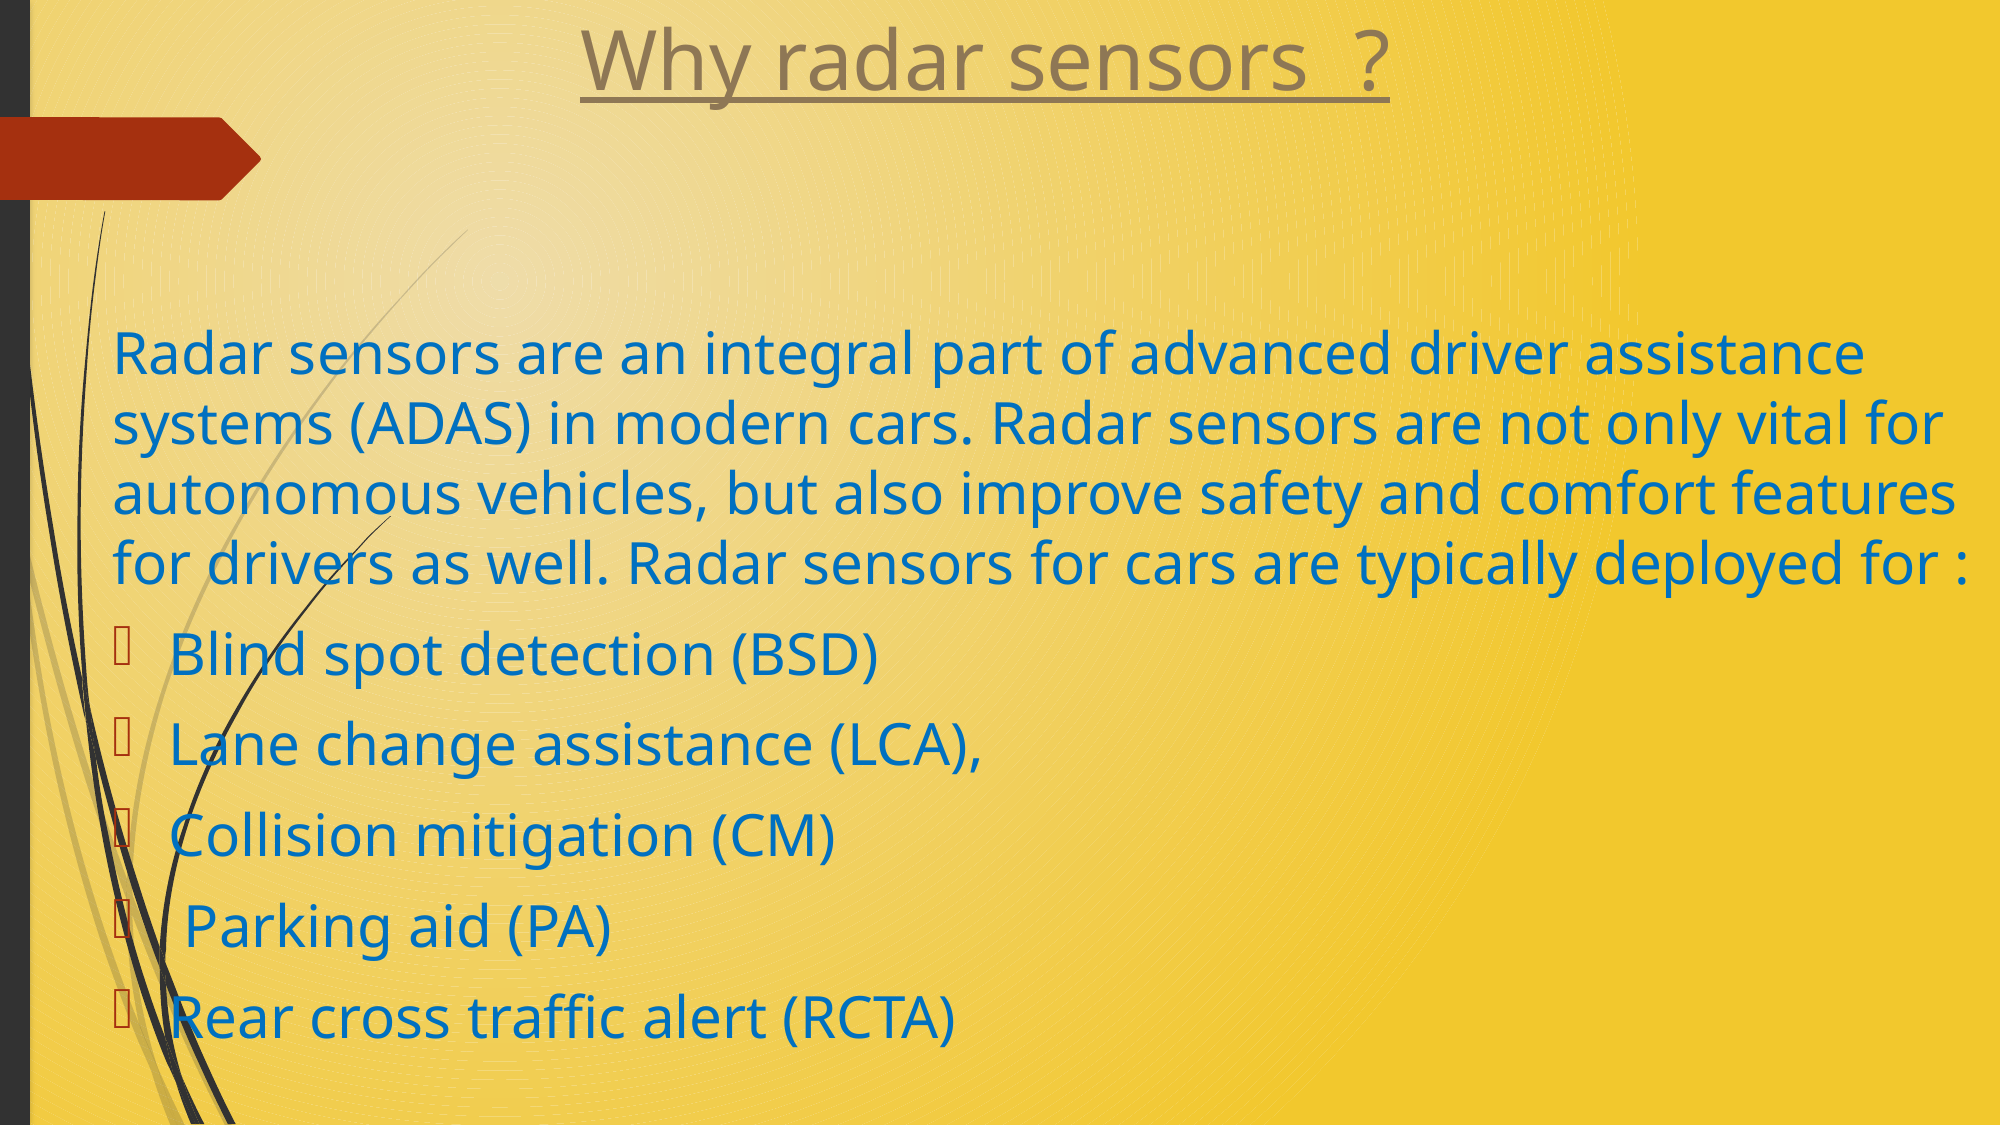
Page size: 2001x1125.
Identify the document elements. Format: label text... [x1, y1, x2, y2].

title Why radar sensors ? [0, 0, 2000, 257]
list Radar sensors are an integral part of advanced driver assistance systems (ADAS) in modern cars. Radar sensors are not only vital for autonomous vehicles, but also improve safety and comfort features for drivers as well. Radar sensors for cars are typically deployed for : Blind spot detection (BSD) Lane change assistance (LCA), Collision mitigation (CM) Parking aid (PA) Rear cross traffic alert (RCTA) [97, 308, 1992, 1056]
